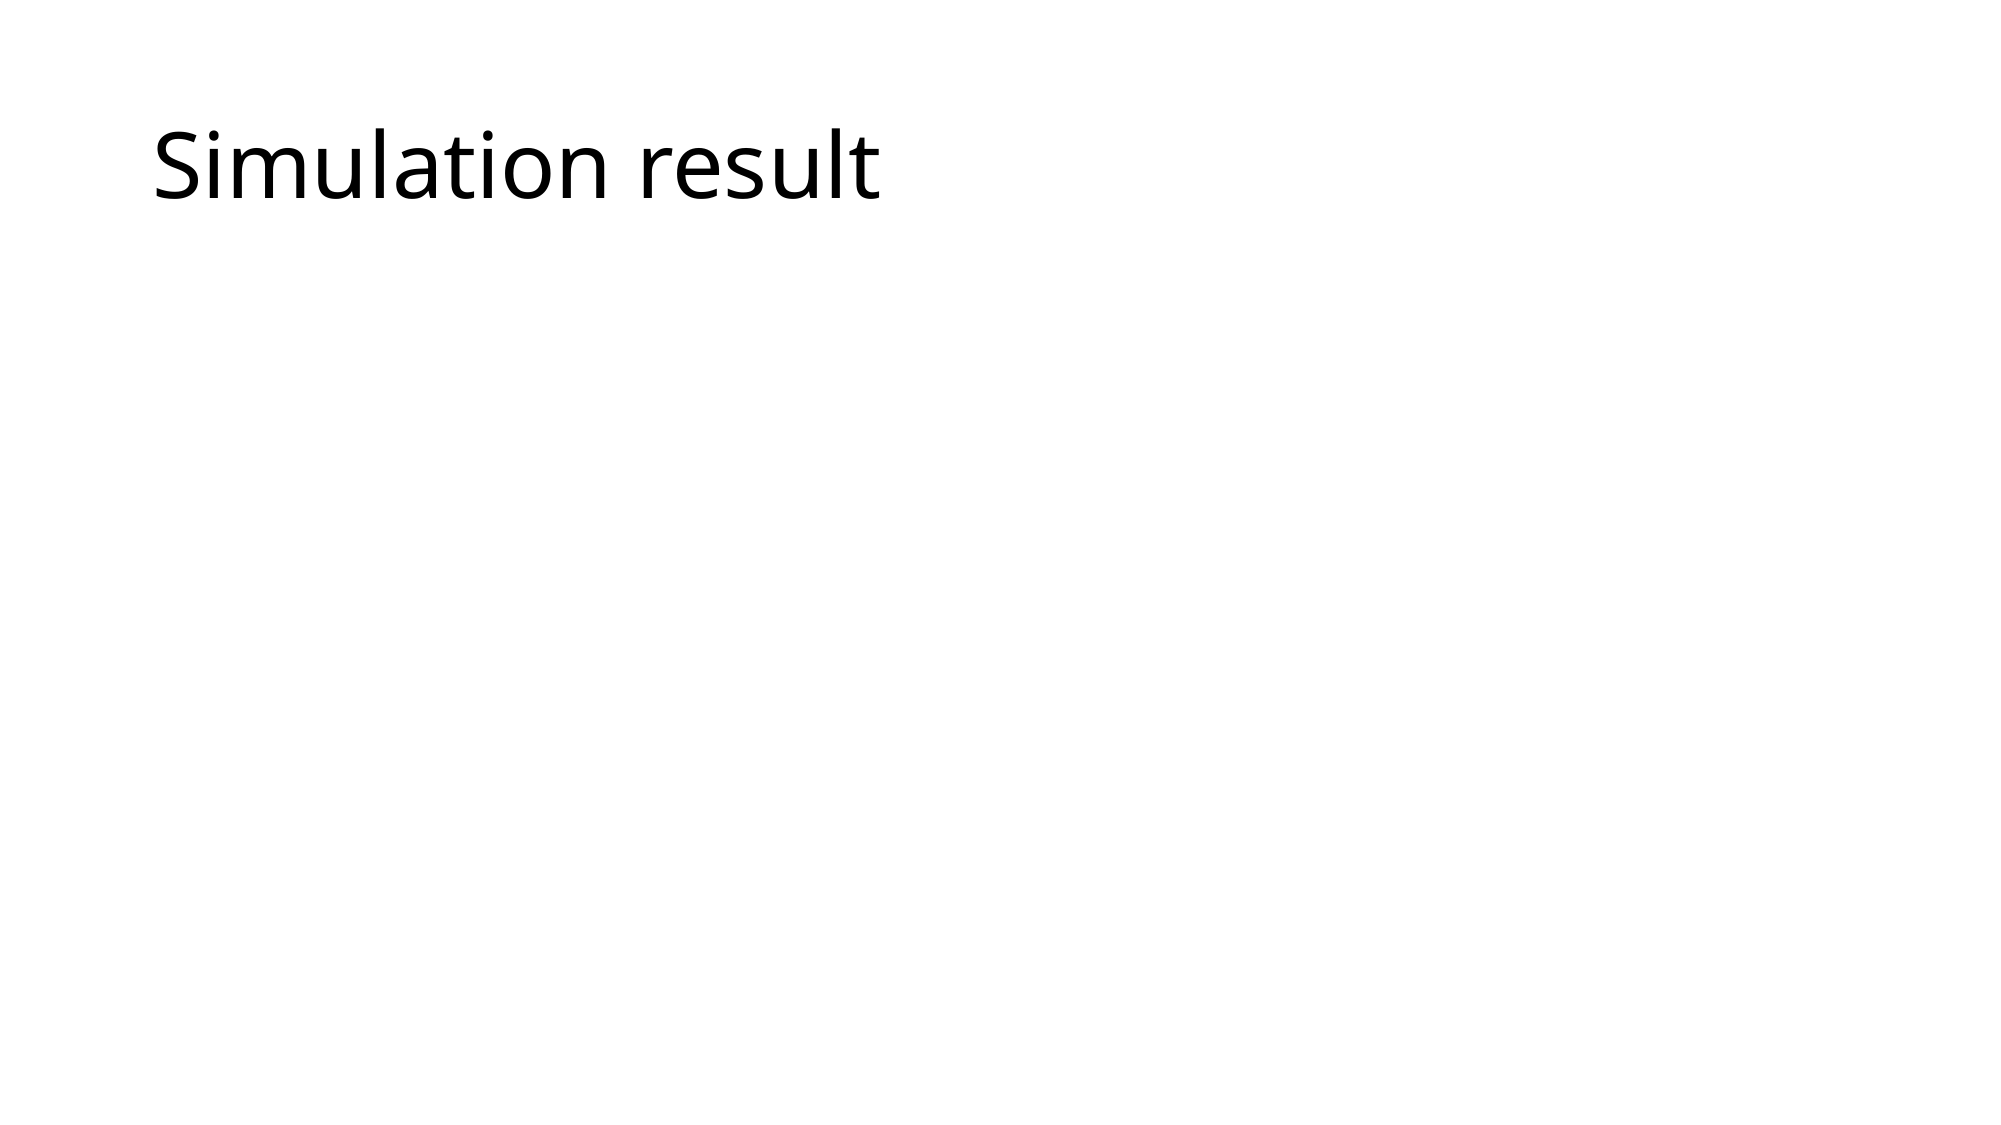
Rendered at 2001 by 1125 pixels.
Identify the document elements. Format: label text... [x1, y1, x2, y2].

title Simulation result [137, 59, 1863, 278]
